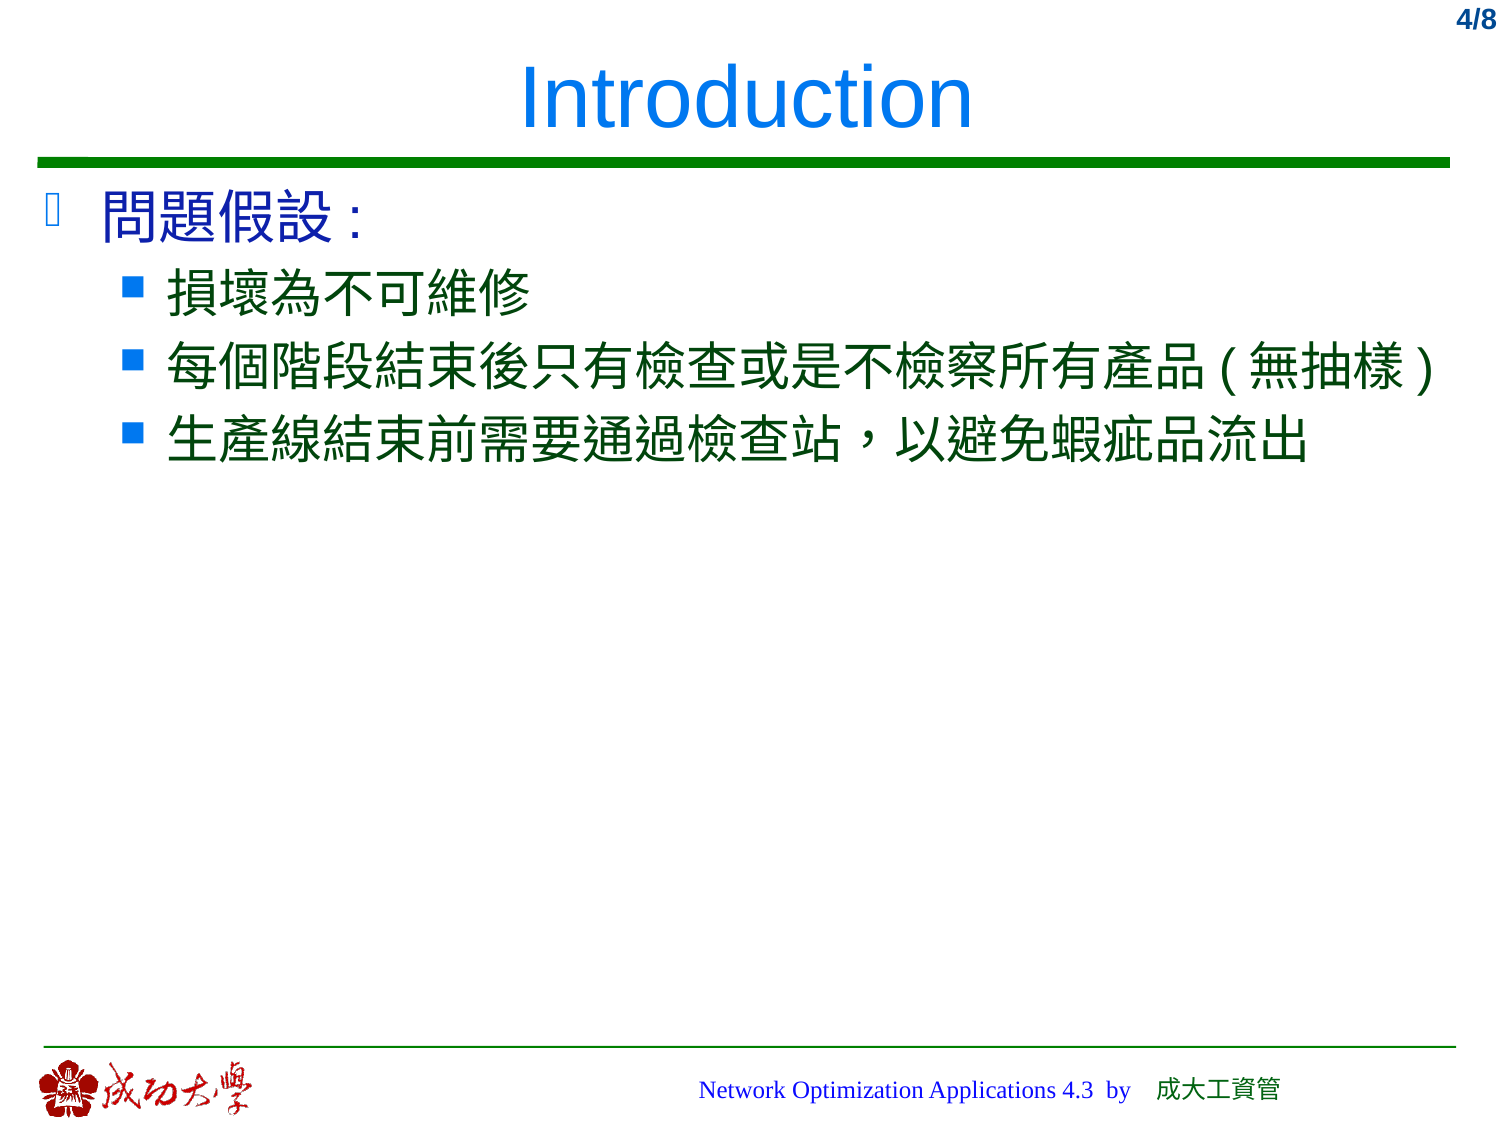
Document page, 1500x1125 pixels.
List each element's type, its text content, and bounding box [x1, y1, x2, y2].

picture [35, 1058, 254, 1118]
list 問題假設: 損壞為不可維修 每個階段結束後只有檢查或是不檢察所有產品(無抽樣) 生產線結束前需要通過檢查站，以避免蝦疵品流出 [29, 172, 1470, 1035]
title Introduction [12, 12, 1483, 173]
footer Network Optimization Applications 4.3 by 成大工資管 [513, 1058, 1472, 1119]
